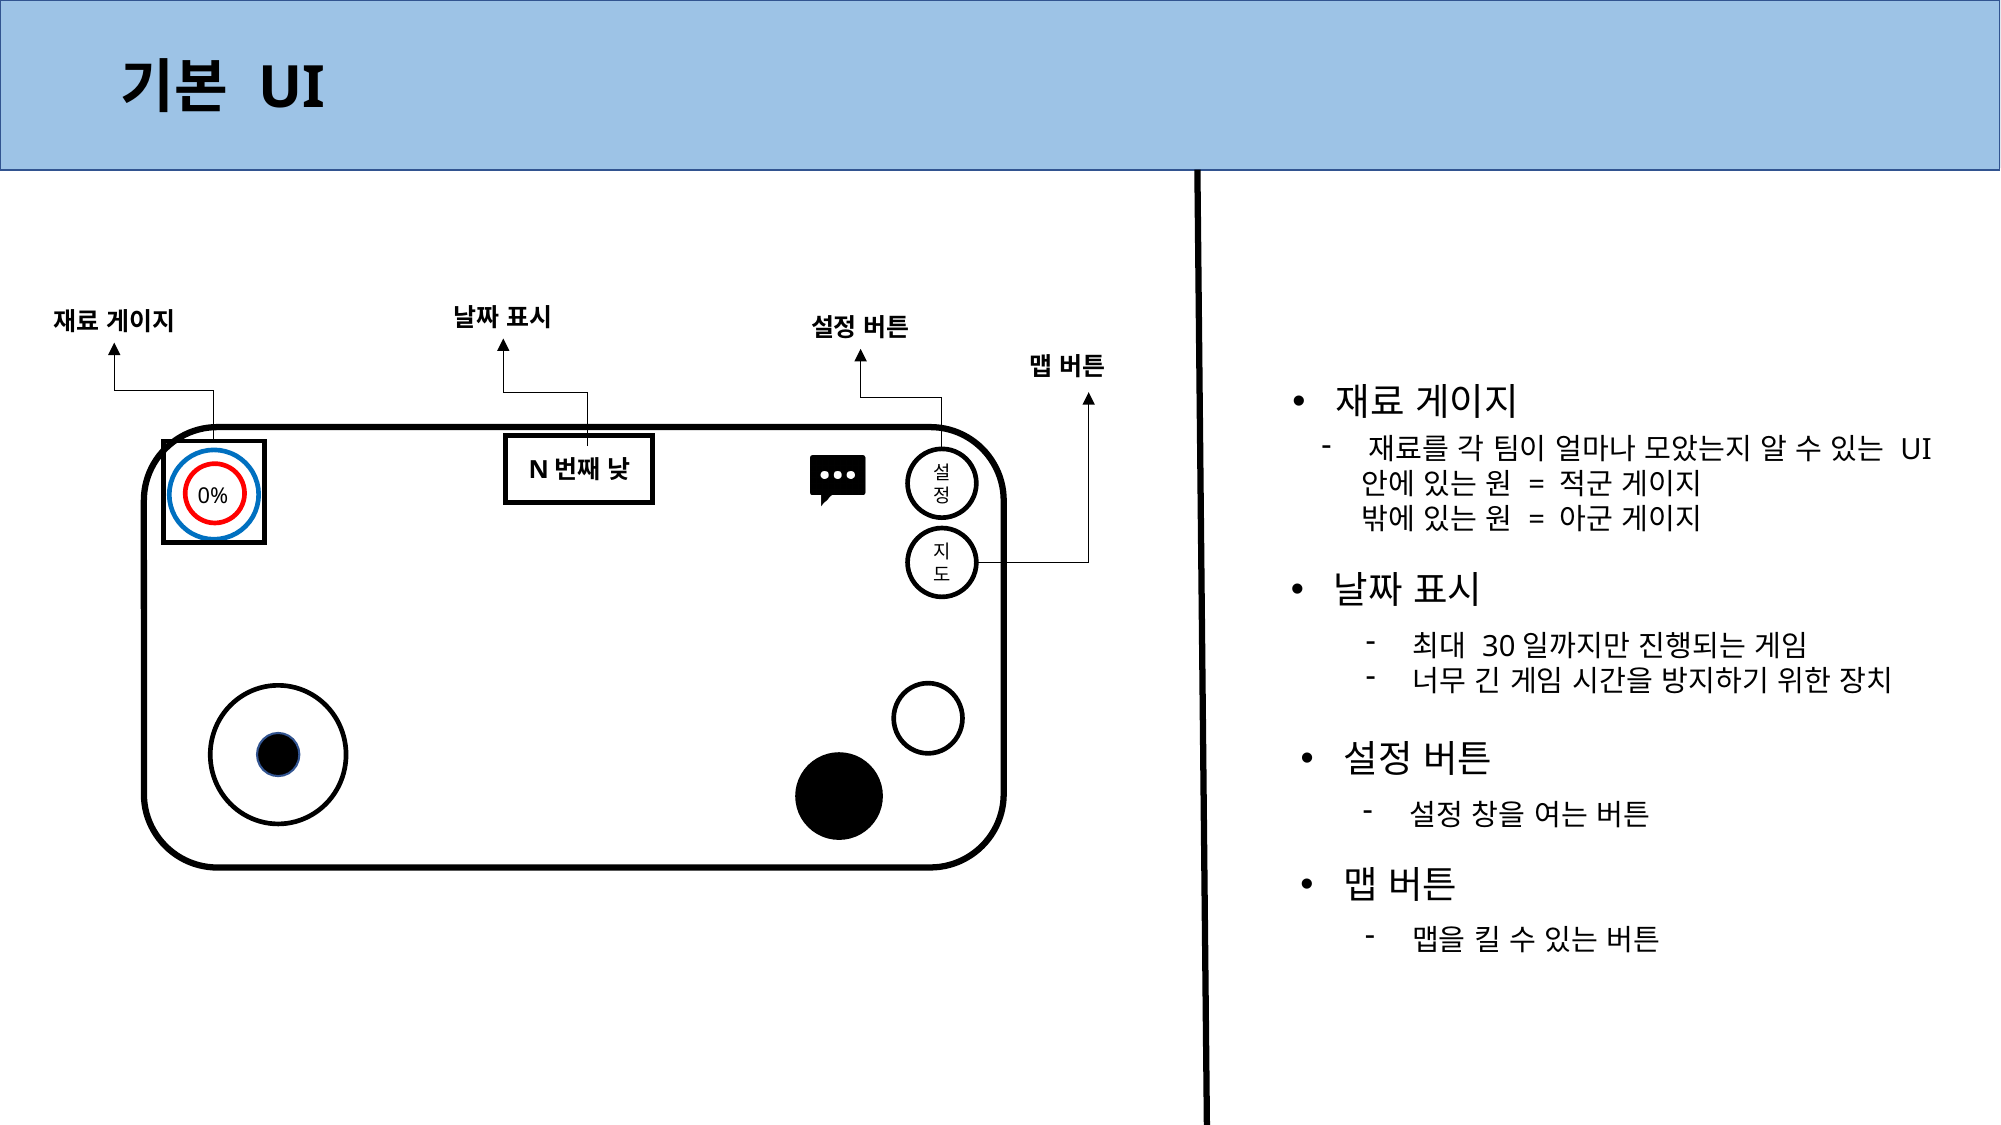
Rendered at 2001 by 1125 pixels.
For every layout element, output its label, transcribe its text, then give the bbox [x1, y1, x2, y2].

text_box 맵을 킬 수 있는 버튼 [1350, 913, 1677, 964]
text_box 설정 버튼 [796, 304, 925, 349]
text_box 날짜 표시 [438, 293, 568, 339]
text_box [491, 350, 599, 435]
text_box 맵 버튼 [1014, 342, 1121, 388]
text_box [115, 342, 213, 443]
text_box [1197, 169, 1207, 1125]
text_box 날짜 표시 [1276, 558, 1498, 619]
text_box 재료 게이지 [1277, 370, 1534, 431]
text_box 설정 버튼 [1285, 727, 1508, 788]
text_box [976, 392, 1089, 563]
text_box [143, 427, 1004, 868]
text_box 설정 창을 여는 버튼 [1348, 788, 1666, 839]
text_box 최대 30일까지만 진행되는 게임 너무 긴 게임 시간을 방지하기 위한 장치 [1351, 619, 1910, 705]
text_box 기본 UI [106, 41, 800, 127]
text_box [0, 0, 2000, 171]
text_box 재료를 각 팀이 얼마나 모았는지 알 수 있는 UI 안에 있는 원 = 적군 게이지 밖에 있는 원 = 아군 게이지 [1306, 423, 1947, 543]
text_box 맵 버튼 [1285, 853, 1473, 914]
text_box 재료 게이지 [38, 298, 191, 343]
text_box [851, 358, 951, 440]
picture [798, 441, 877, 520]
